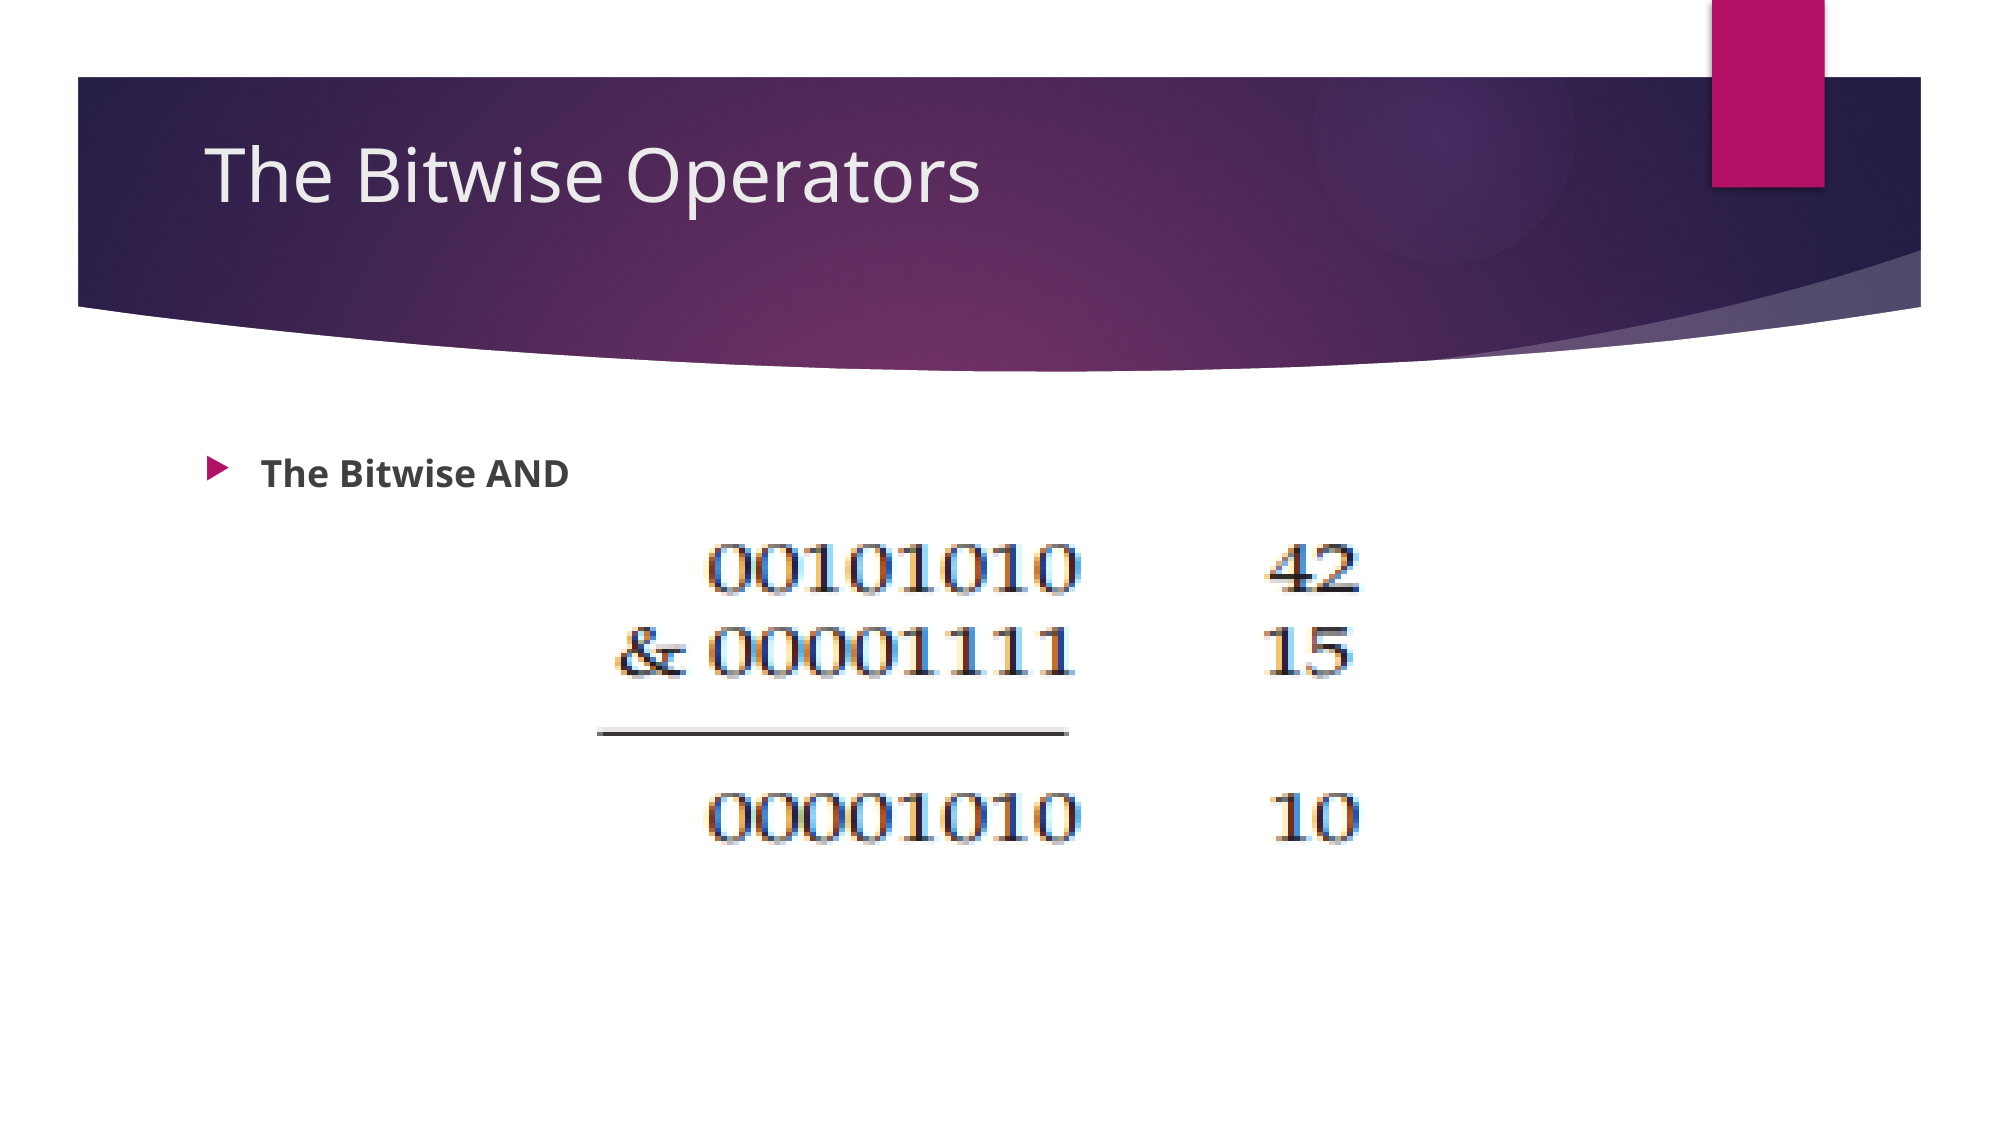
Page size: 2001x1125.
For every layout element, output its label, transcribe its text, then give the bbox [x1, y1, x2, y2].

picture [568, 505, 1437, 881]
title The Bitwise Operators [189, 159, 1627, 276]
list The Bitwise AND [189, 376, 1638, 937]
